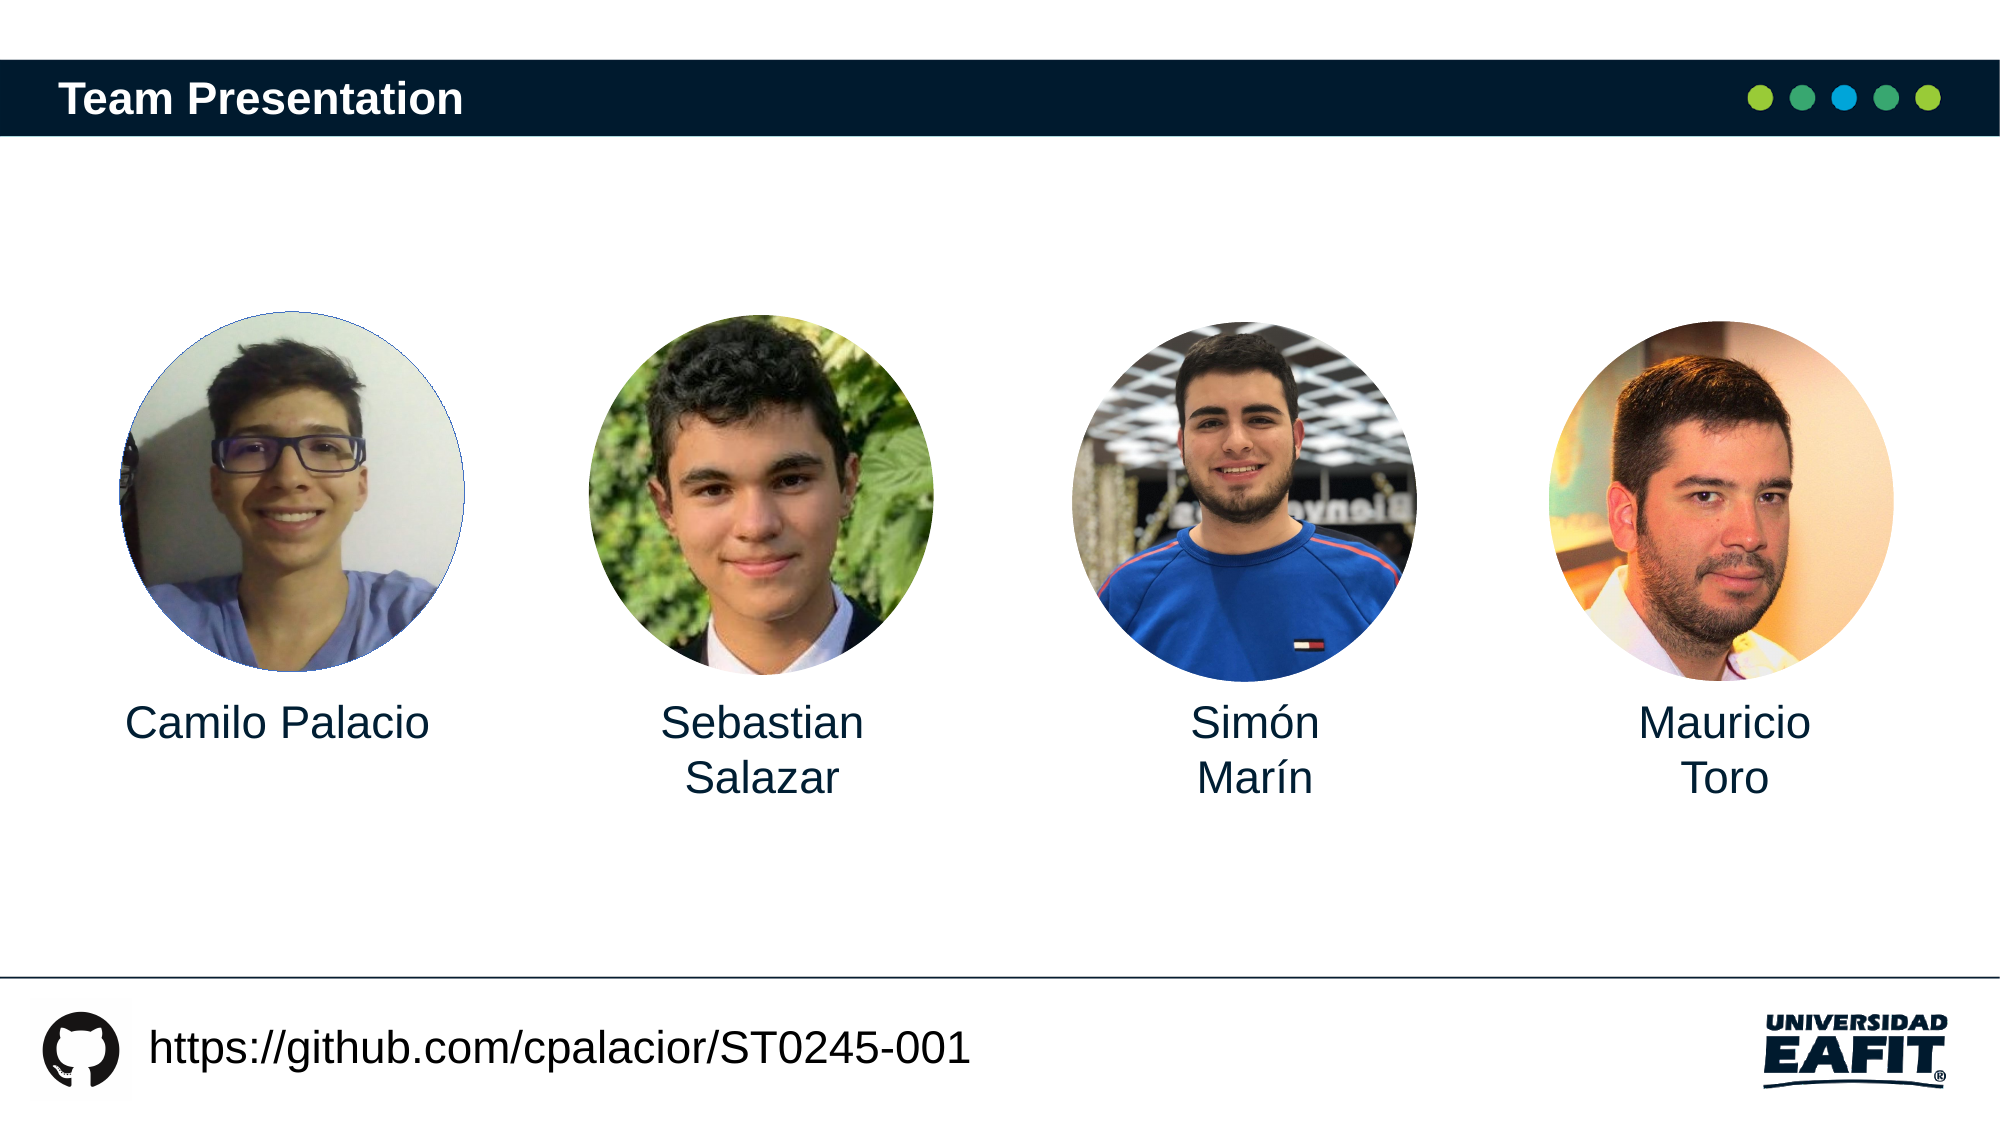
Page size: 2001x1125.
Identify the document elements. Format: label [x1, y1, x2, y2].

text_box [1484, 269, 1951, 721]
picture [0, 0, 2000, 1125]
text_box [966, 274, 1523, 710]
